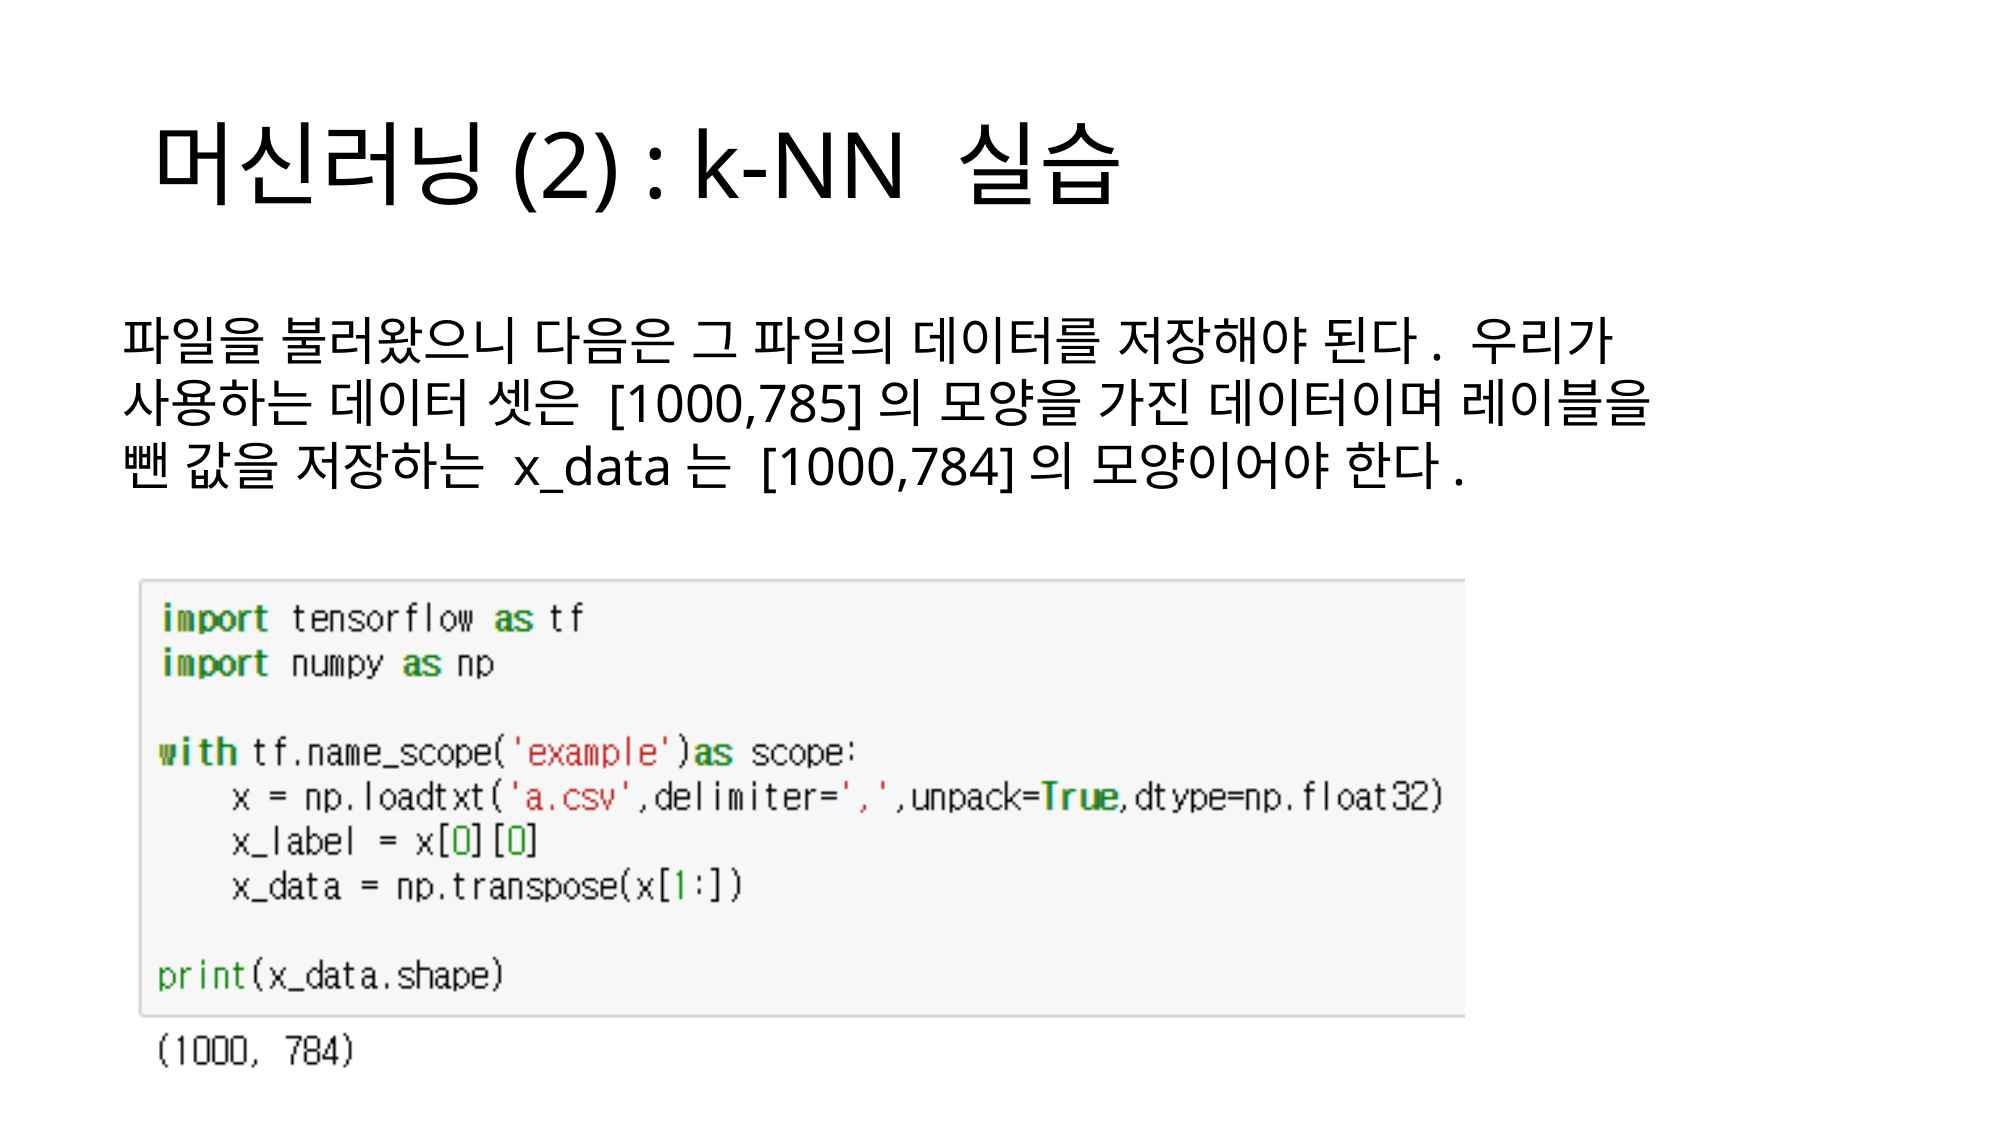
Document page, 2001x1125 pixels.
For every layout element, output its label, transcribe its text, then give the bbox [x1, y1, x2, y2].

text_box 파일을 불러왔으니 다음은 그 파일의 데이터를 저장해야 된다. 우리가 사용하는 데이터 셋은 [1000,785]의 모양을 가진 데이터이며 레이블을 뺀 값을 저장하는 x_data는 [1000,784]의 모양이어야 한다. [108, 300, 1708, 504]
picture [137, 564, 1465, 1097]
title 머신러닝(2) : k-NN 실습 [137, 59, 1863, 278]
